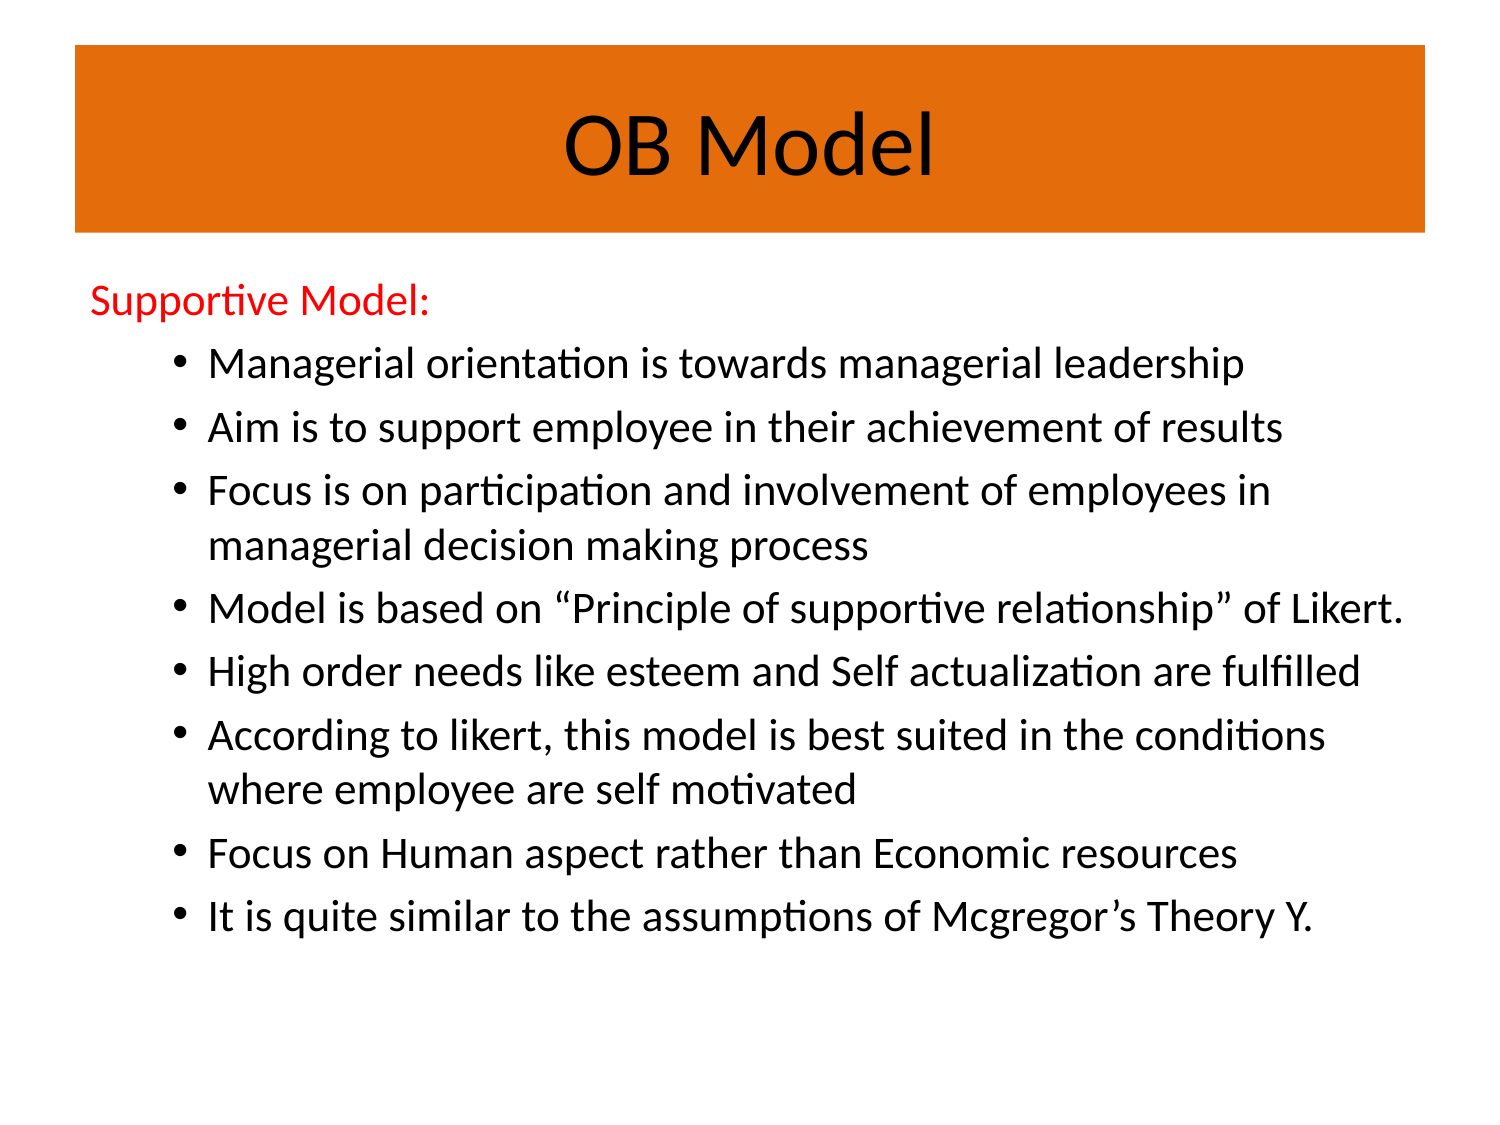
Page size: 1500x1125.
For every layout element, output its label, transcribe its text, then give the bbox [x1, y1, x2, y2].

list Supportive Model: Managerial orientation is towards managerial leadership Aim is to support employee in their achievement of results Focus is on participation and involvement of employees in managerial decision making process Model is based on “Principle of supportive relationship” of Likert. High order needs like esteem and Self actualization are fulfilled According to likert, this model is best suited in the conditions where employee are self motivated Focus on Human aspect rather than Economic resources It is quite similar to the assumptions of Mcgregor’s Theory Y. [75, 262, 1425, 1005]
title OB Model [75, 45, 1425, 233]
